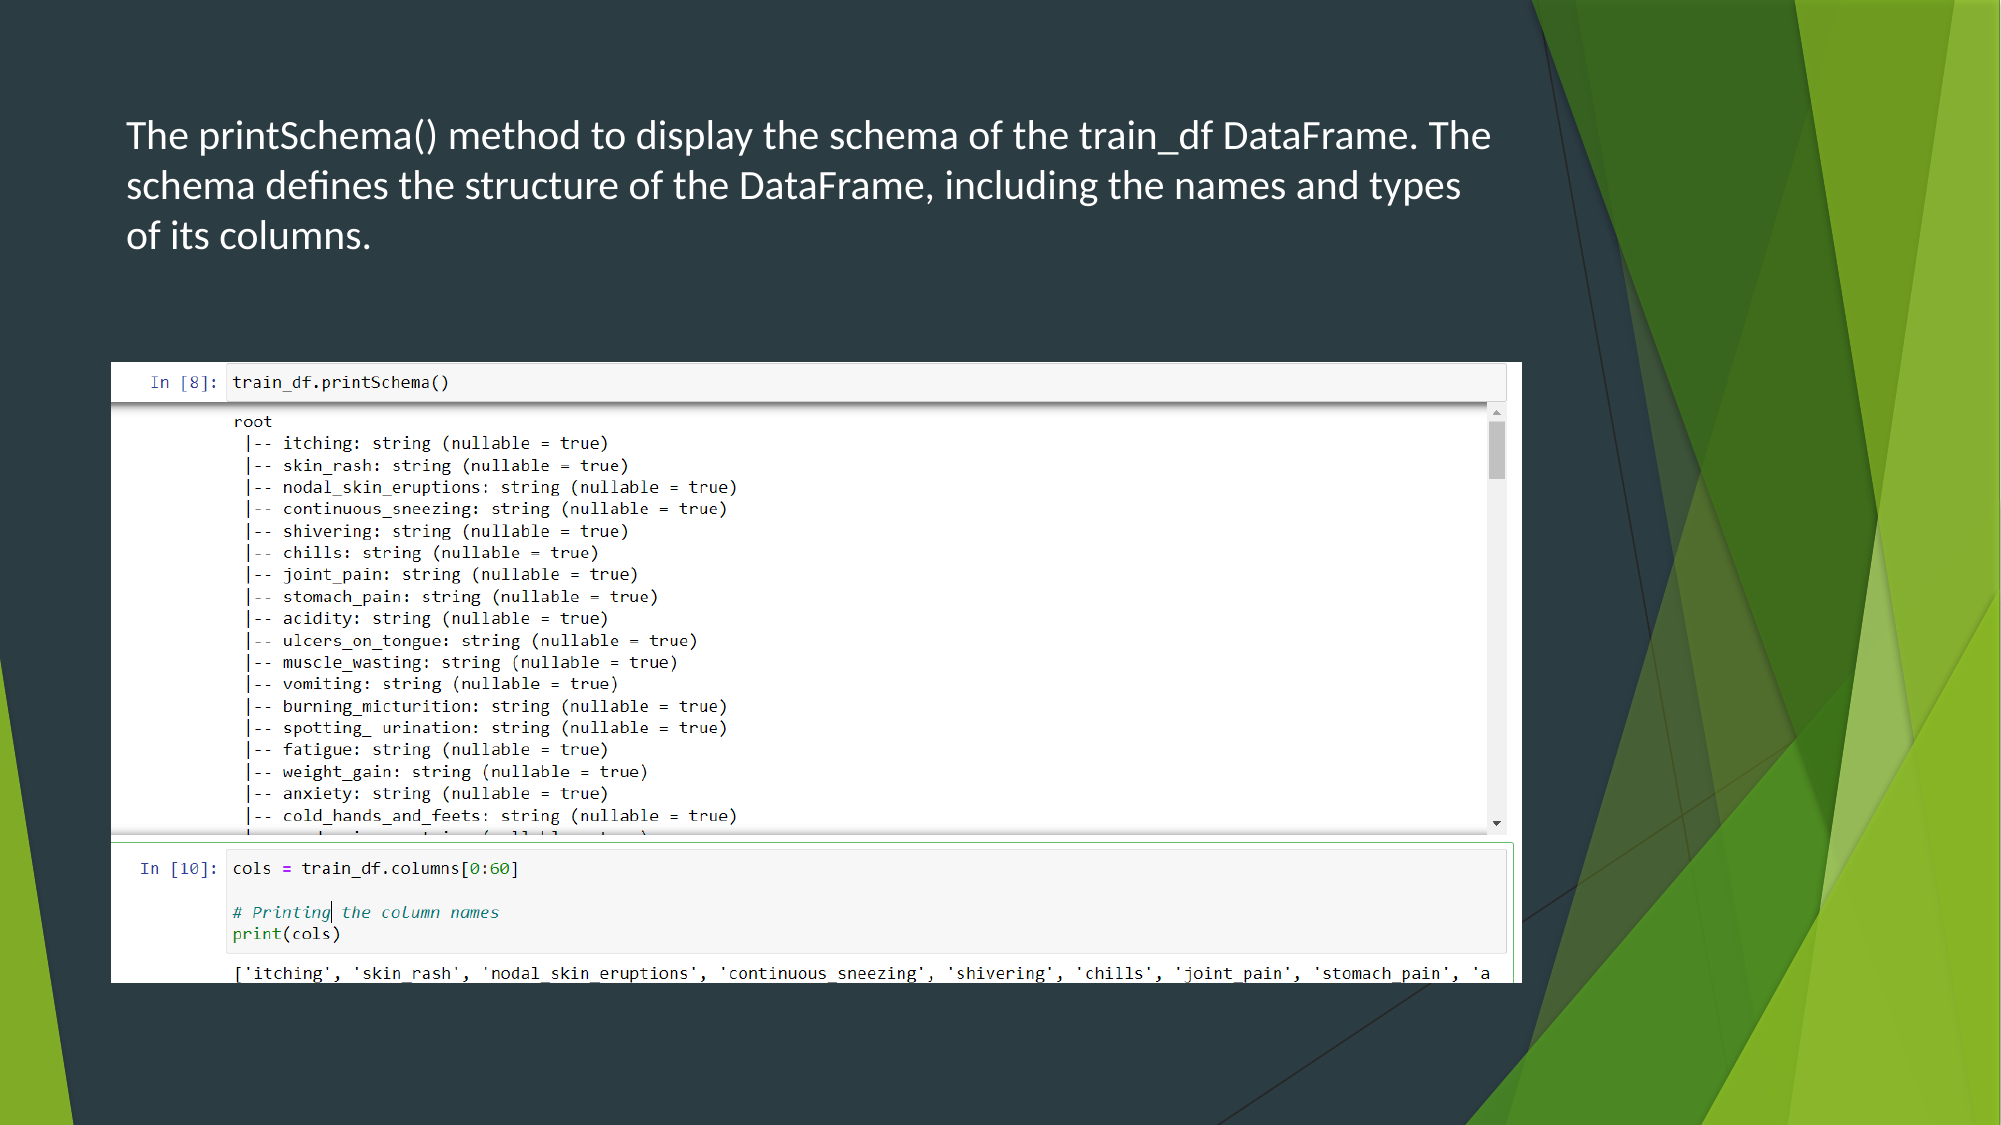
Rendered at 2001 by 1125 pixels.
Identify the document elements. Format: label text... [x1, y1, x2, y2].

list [110, 362, 1522, 984]
title The printSchema() method to display the schema of the train_df DataFrame. The schema defines the structure of the DataFrame, including the names and types of its columns. [111, 99, 1522, 317]
